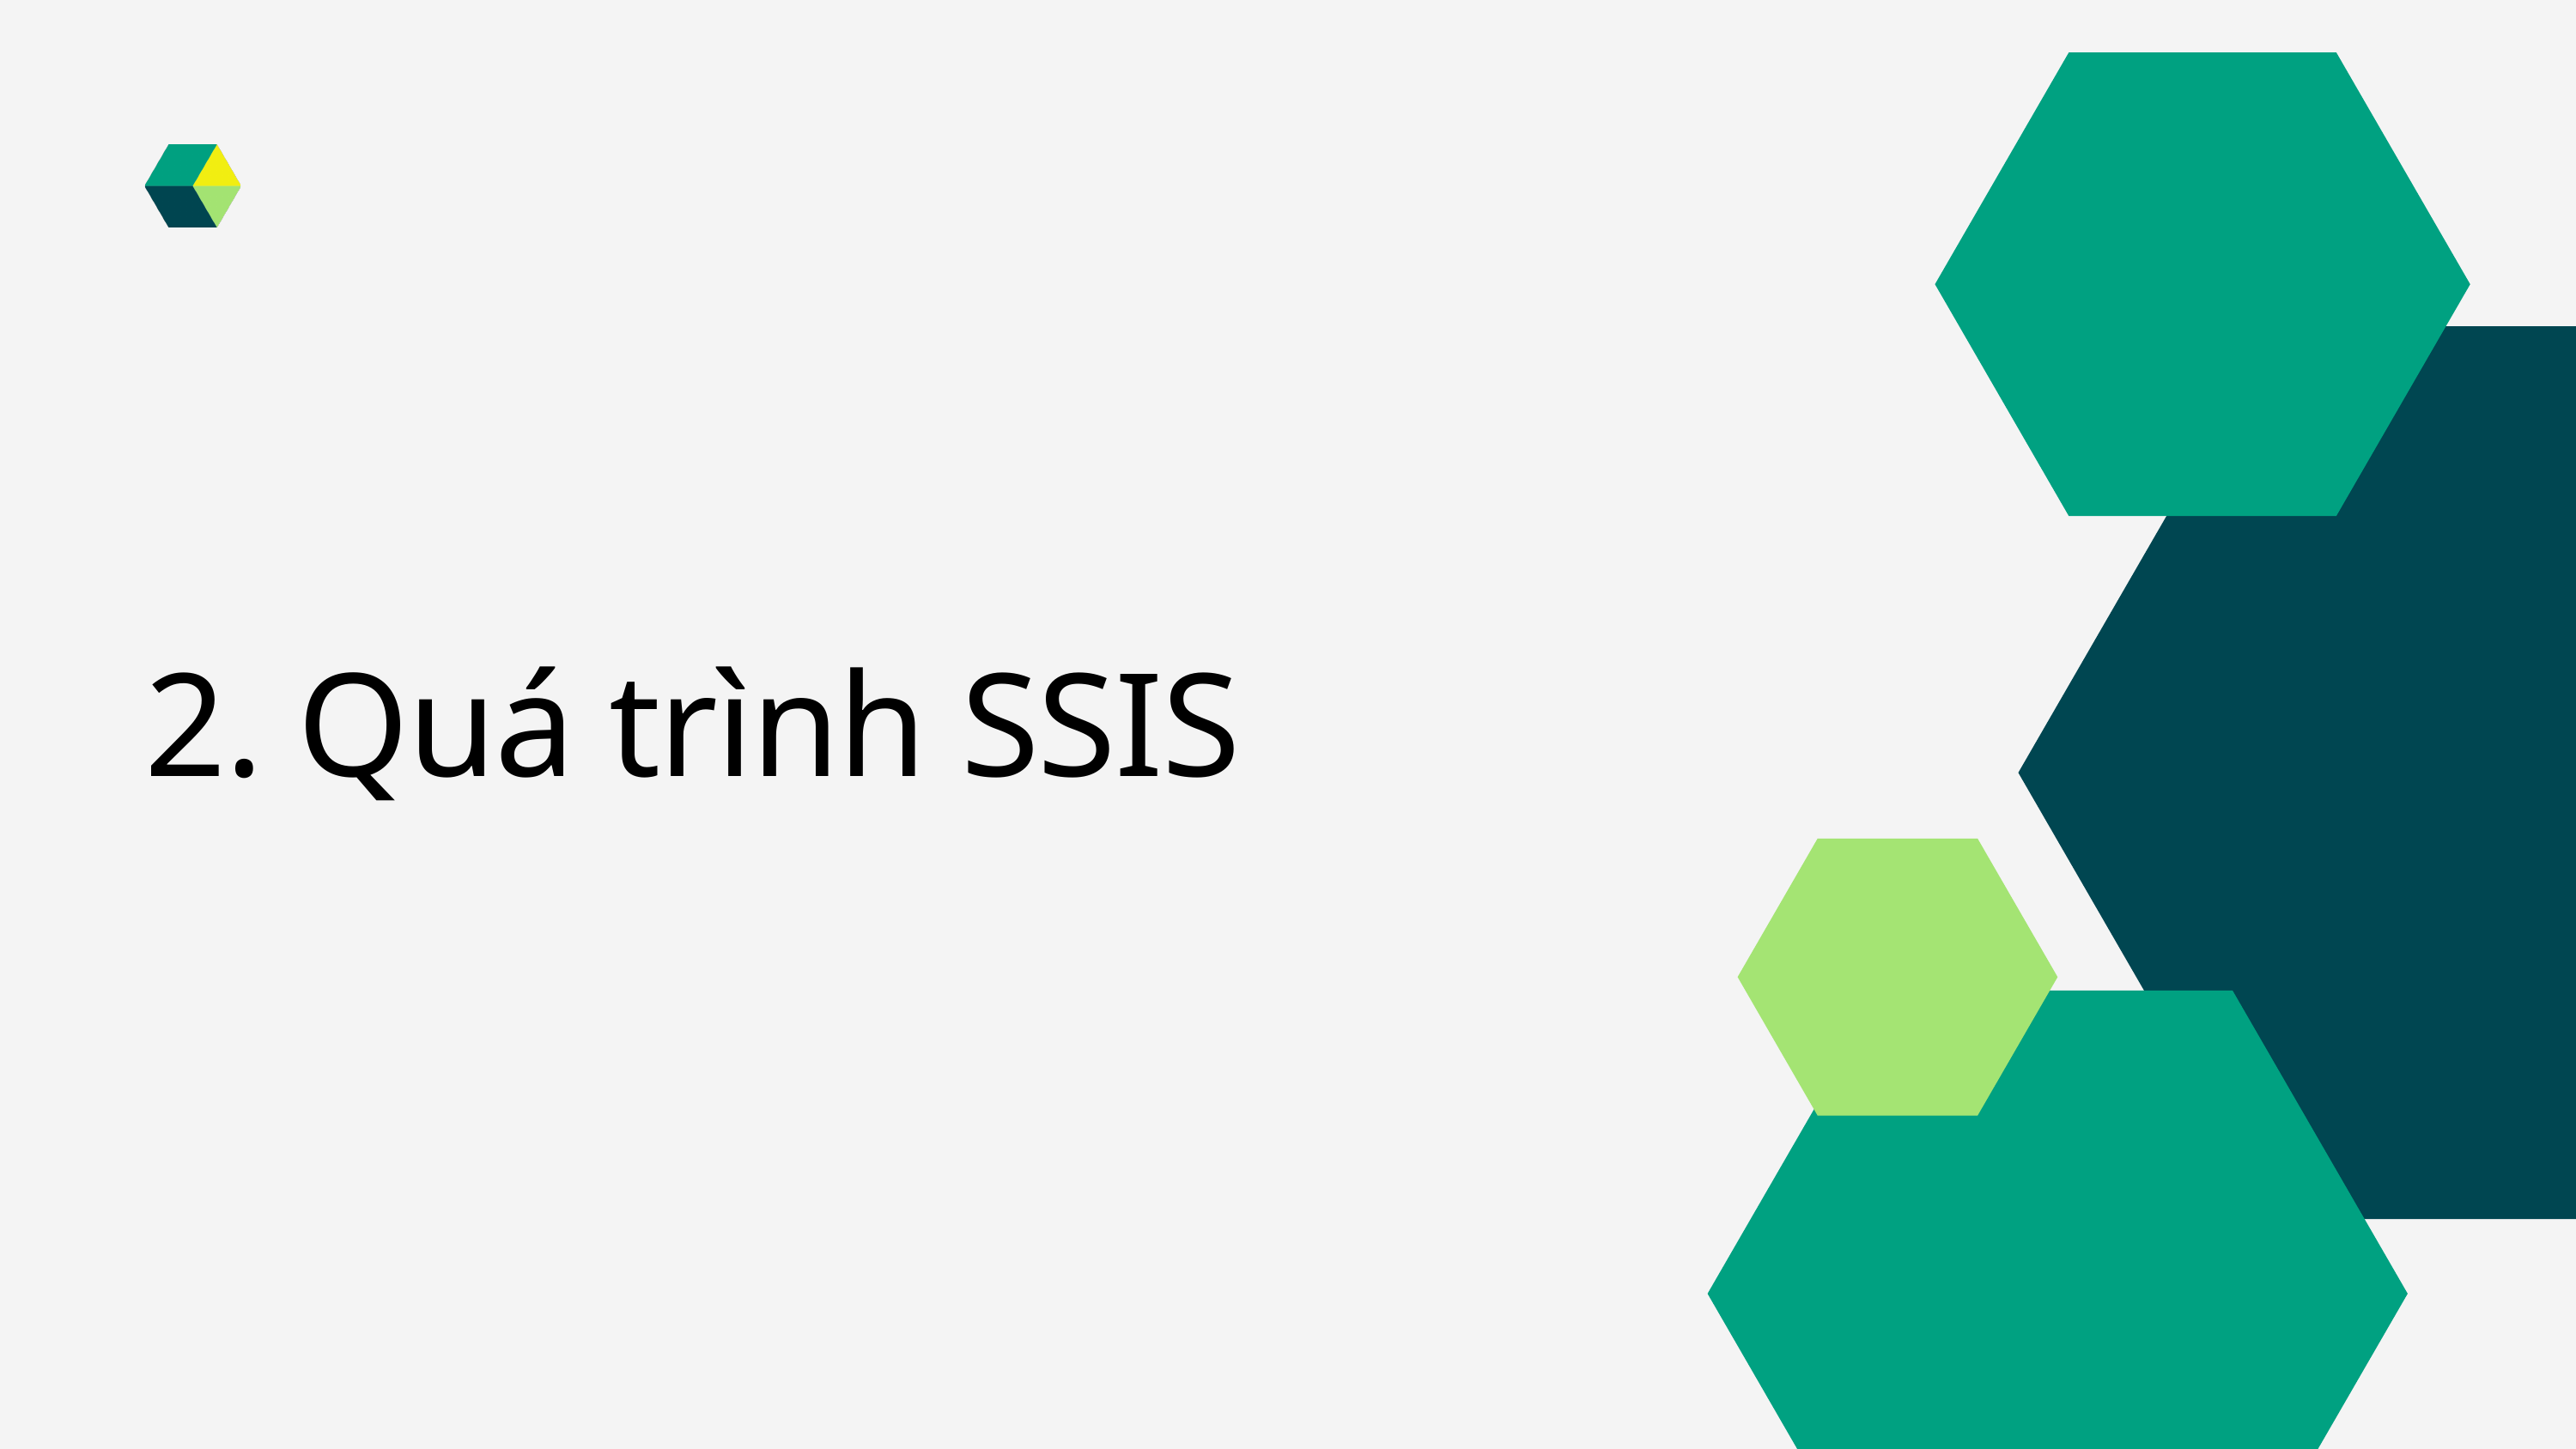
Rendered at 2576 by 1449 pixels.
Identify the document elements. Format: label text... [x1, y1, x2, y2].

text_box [1737, 838, 2058, 1116]
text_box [1935, 52, 2470, 517]
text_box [2018, 325, 2576, 1220]
text_box 2. Quá trình SSIS [144, 604, 1393, 805]
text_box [144, 144, 738, 228]
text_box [1707, 990, 2409, 1449]
